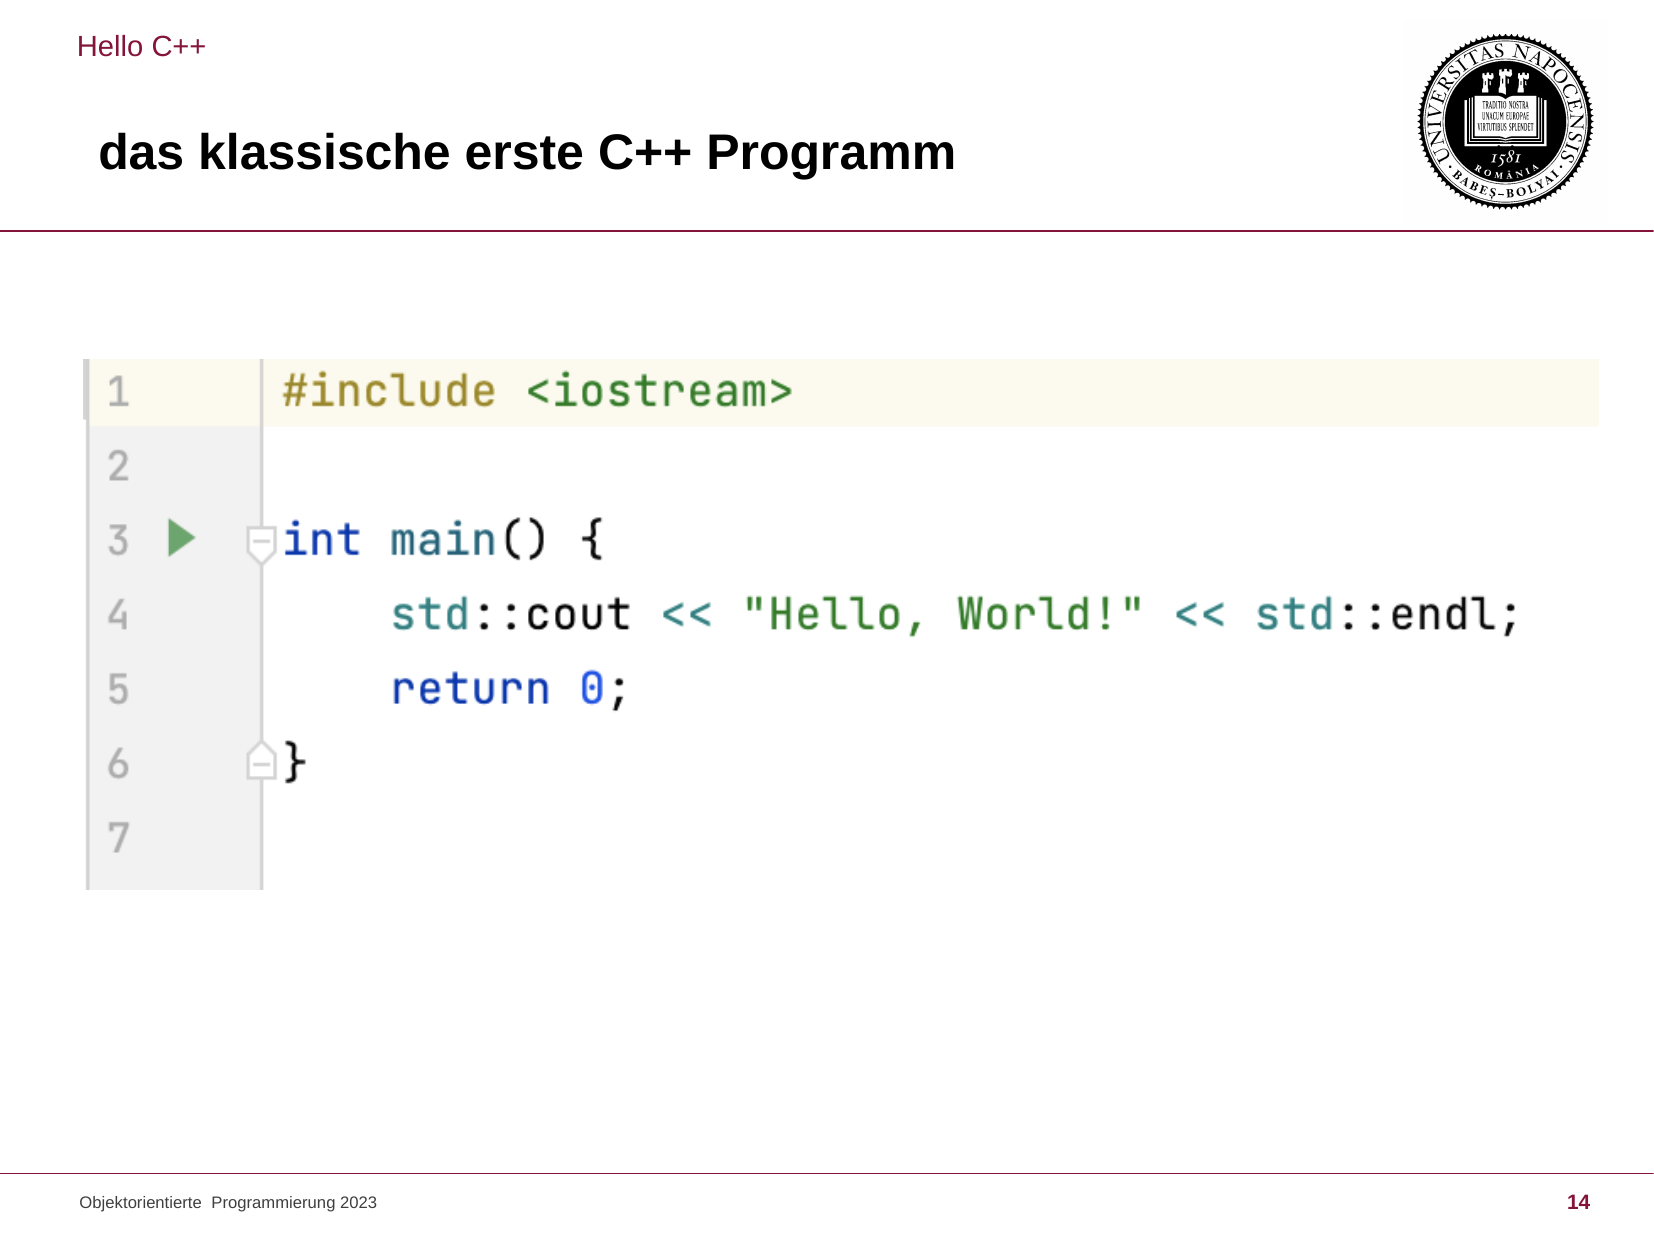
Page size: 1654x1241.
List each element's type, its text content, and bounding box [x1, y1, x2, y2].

picture [1403, 19, 1608, 224]
title das klassische erste C++ Programm [82, 68, 1571, 257]
footer Objektorientierte Programmierung 2023 [63, 1189, 1308, 1214]
text_box Hello C++ [76, 21, 1582, 68]
picture [82, 359, 1599, 891]
slide_number 14 [1511, 1189, 1591, 1214]
